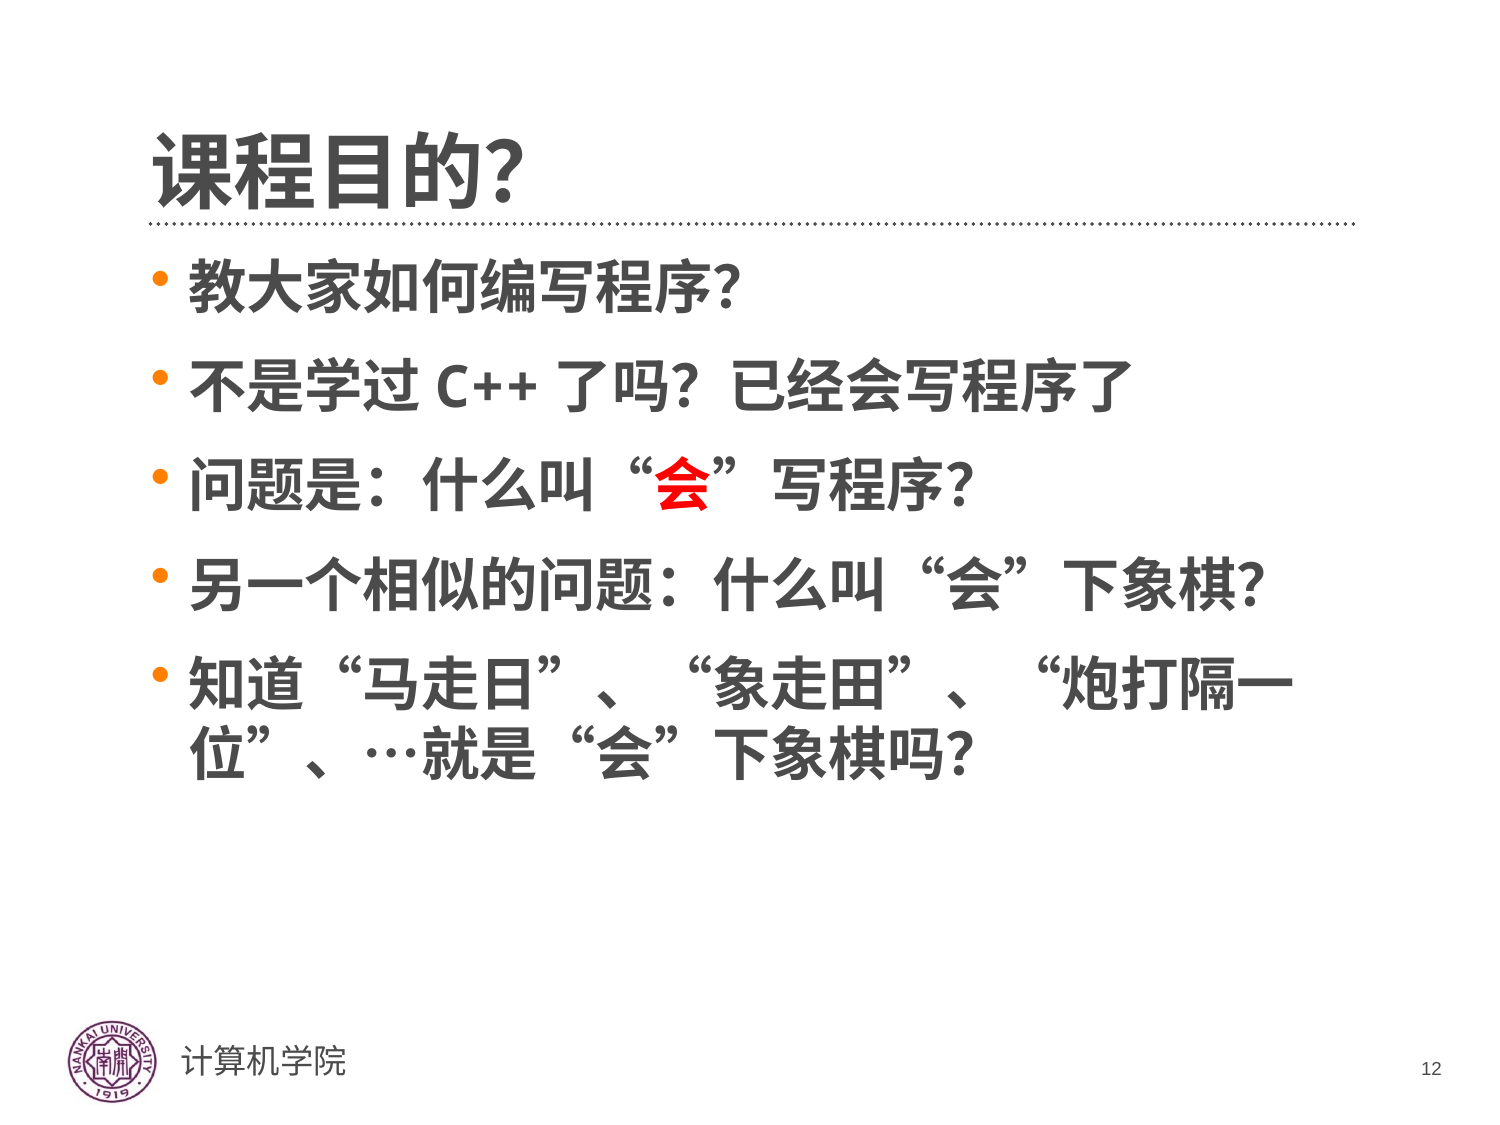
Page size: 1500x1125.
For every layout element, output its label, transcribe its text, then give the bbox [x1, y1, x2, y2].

picture [64, 1017, 160, 1106]
list 教大家如何编写程序？ 不是学过C++了吗？已经会写程序了 问题是：什么叫“会”写程序？ 另一个相似的问题：什么叫“会”下象棋？ 知道“马走日”、“象走田”、“炮打隔一位”、…就是“会”下象棋吗？ [150, 250, 1360, 1000]
slide_number 12 [1308, 1048, 1458, 1093]
title 课程目的？ [150, 83, 1360, 221]
